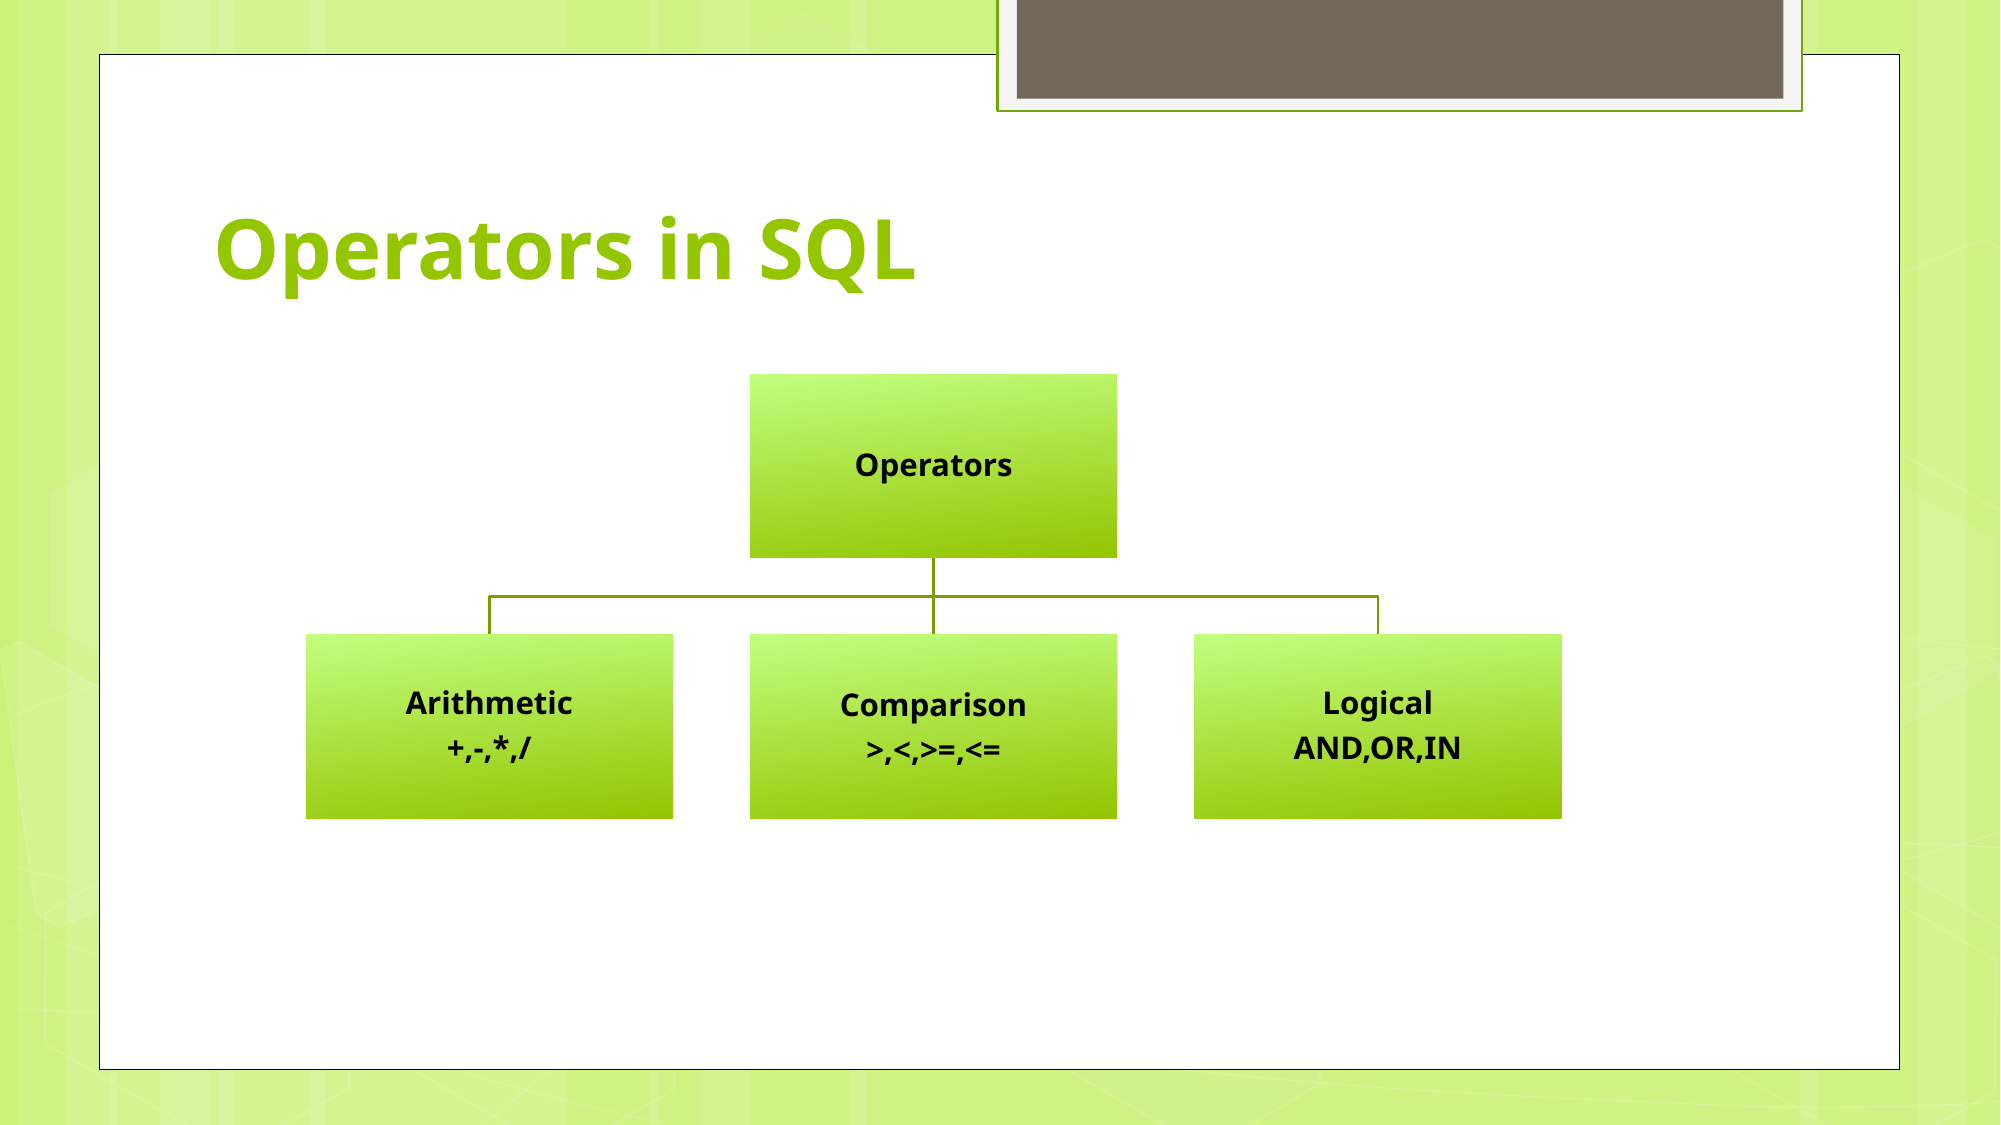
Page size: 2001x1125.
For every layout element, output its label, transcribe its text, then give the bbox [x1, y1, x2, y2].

title Operators in SQL [198, 168, 1765, 304]
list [305, 365, 1562, 828]
